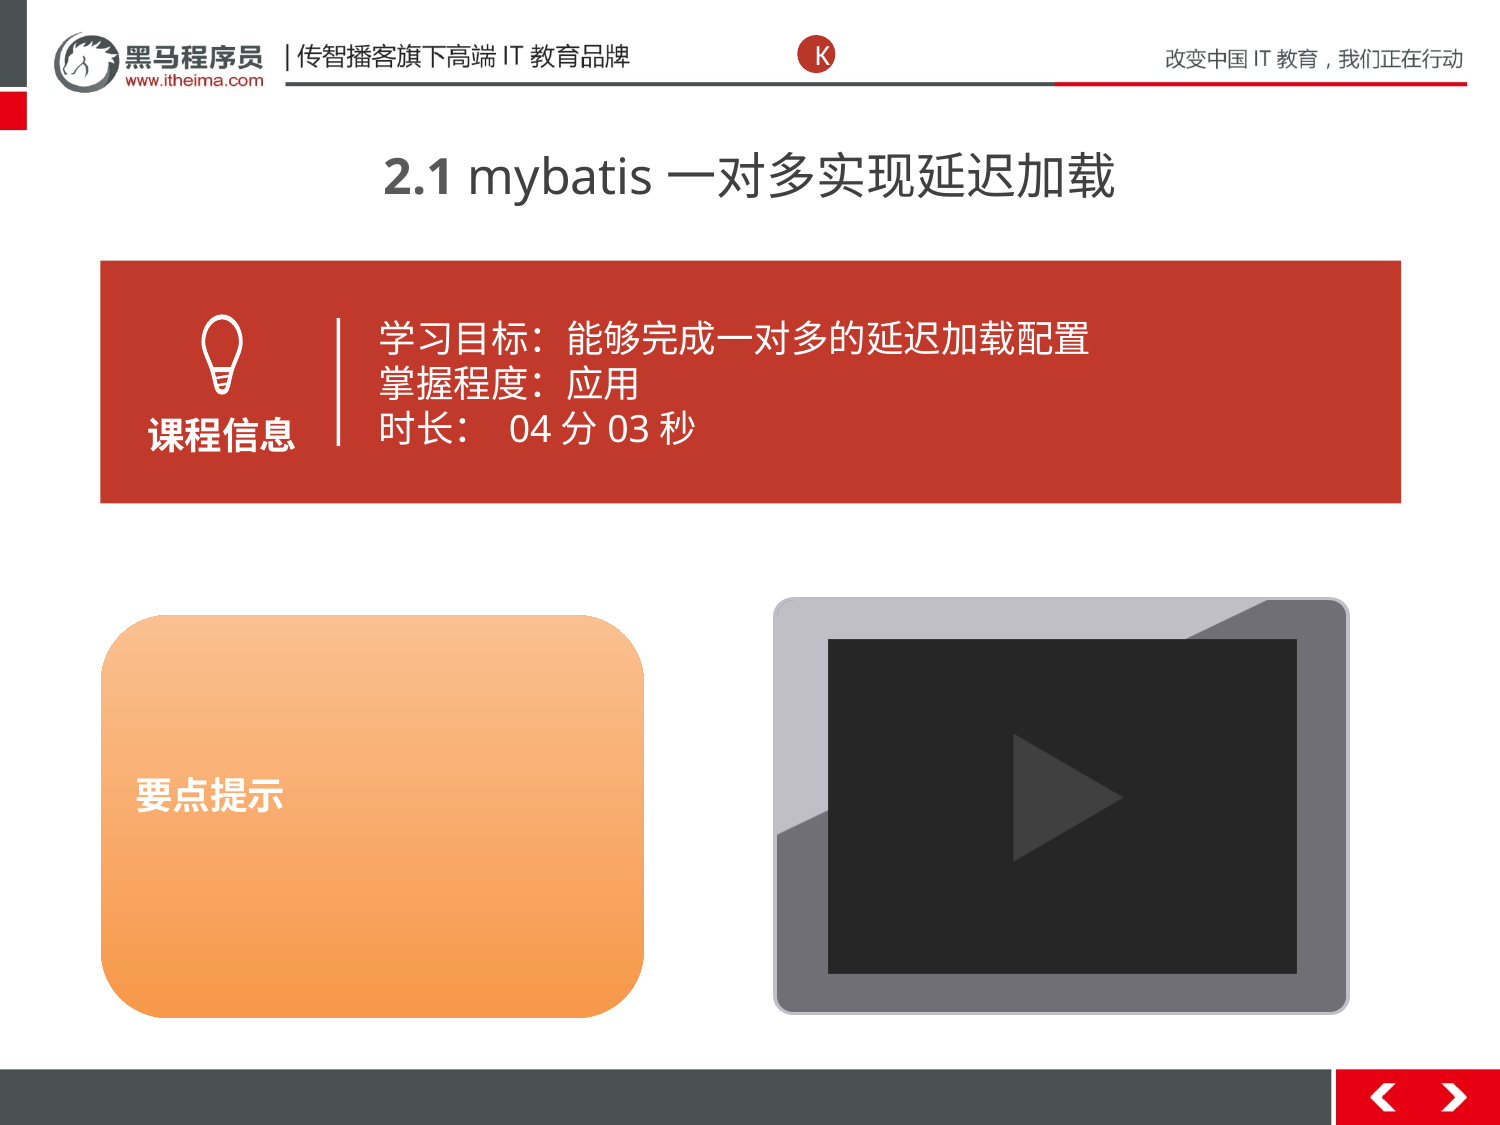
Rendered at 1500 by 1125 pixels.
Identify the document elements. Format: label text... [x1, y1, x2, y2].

text_box 要点提示 [100, 615, 644, 1019]
text_box 学习目标：能够完成一对多的延迟加载配置 掌握程度：应用 时长： 04分03秒 [364, 307, 1258, 458]
text_box [335, 316, 342, 448]
text_box 2.1 mybatis一对多实现延迟加载 [0, 137, 1500, 209]
text_box [98, 258, 1403, 505]
picture [0, 0, 1500, 137]
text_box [130, 314, 314, 466]
text_box K [795, 32, 838, 76]
picture [0, 209, 1500, 1125]
